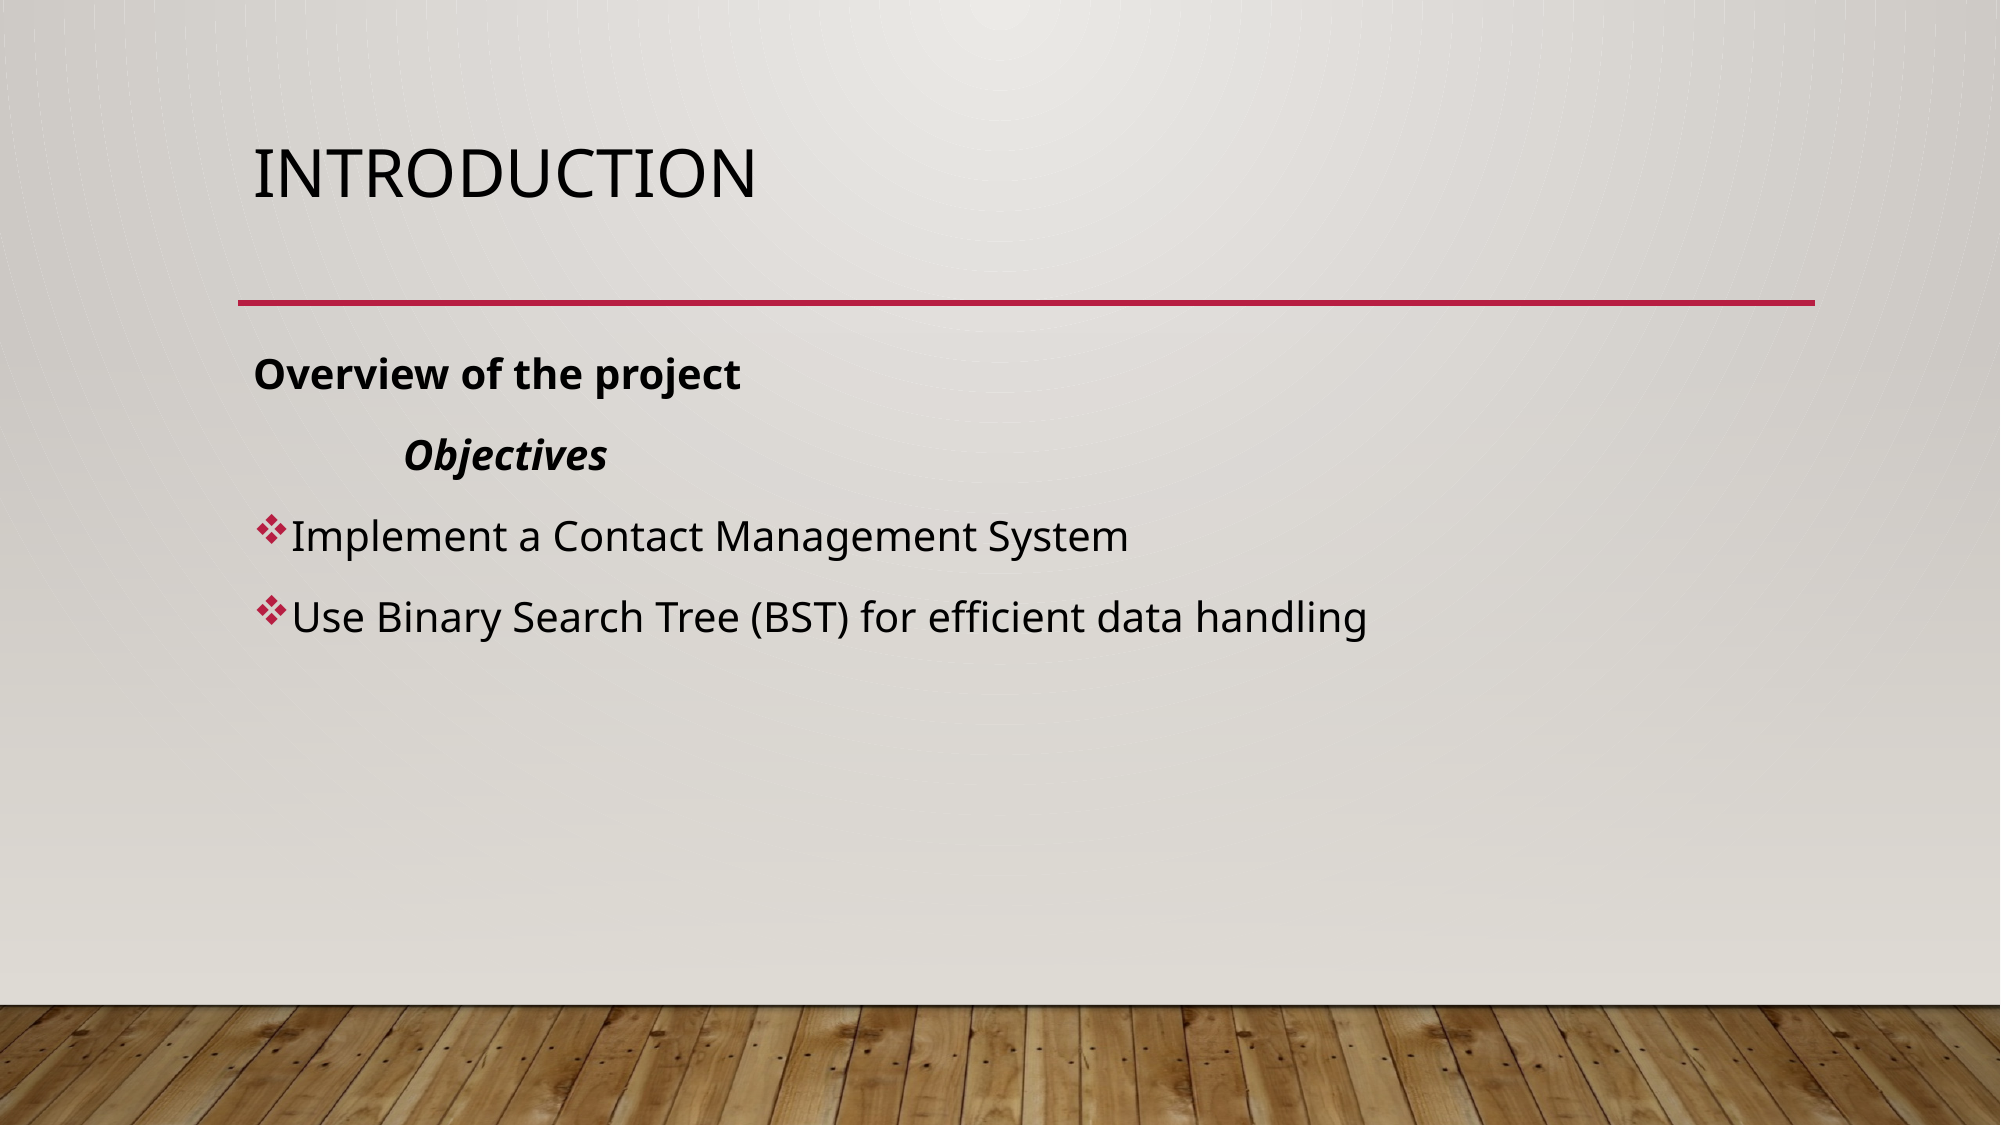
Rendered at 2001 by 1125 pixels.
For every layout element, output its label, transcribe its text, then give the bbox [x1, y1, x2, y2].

list Overview of the project Objectives Implement a Contact Management System Use Binary Search Tree (BST) for efficient data handling [238, 330, 1814, 897]
picture [0, 1005, 2000, 1125]
title Introduction [238, 131, 1814, 305]
